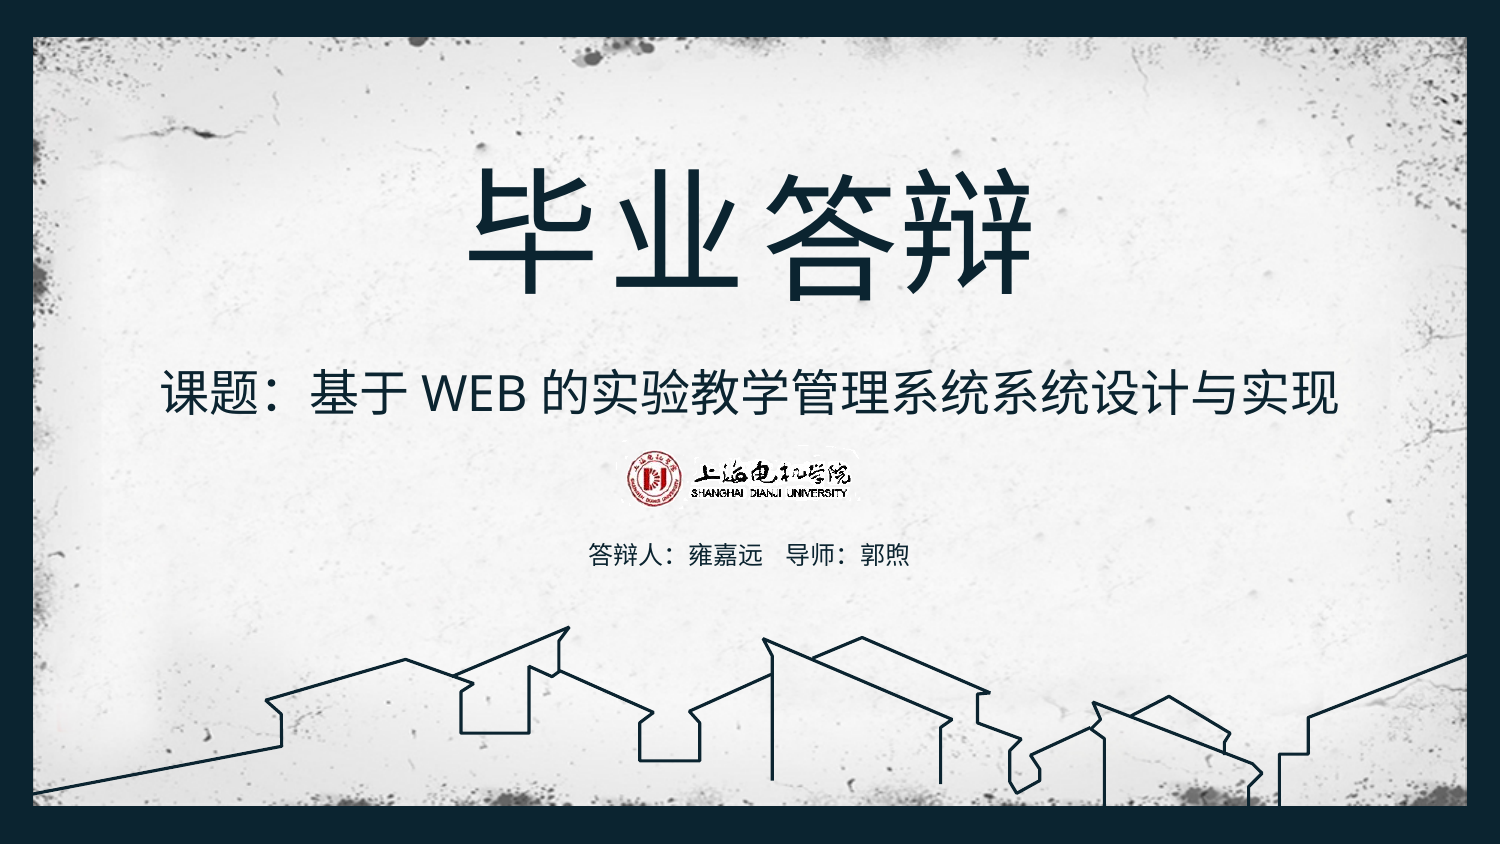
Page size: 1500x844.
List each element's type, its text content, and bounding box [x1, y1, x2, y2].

picture [33, 37, 1467, 626]
text_box 答 [741, 145, 919, 325]
text_box 课题：基于WEB的实验教学管理系统系统设计与实现 [141, 353, 1359, 429]
text_box 毕 [442, 138, 588, 318]
text_box 业 [588, 138, 766, 318]
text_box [12, 626, 1486, 811]
text_box 答辩人：雍嘉远 导师：郭煦 [457, 531, 1043, 577]
text_box 辩 [879, 138, 1057, 318]
